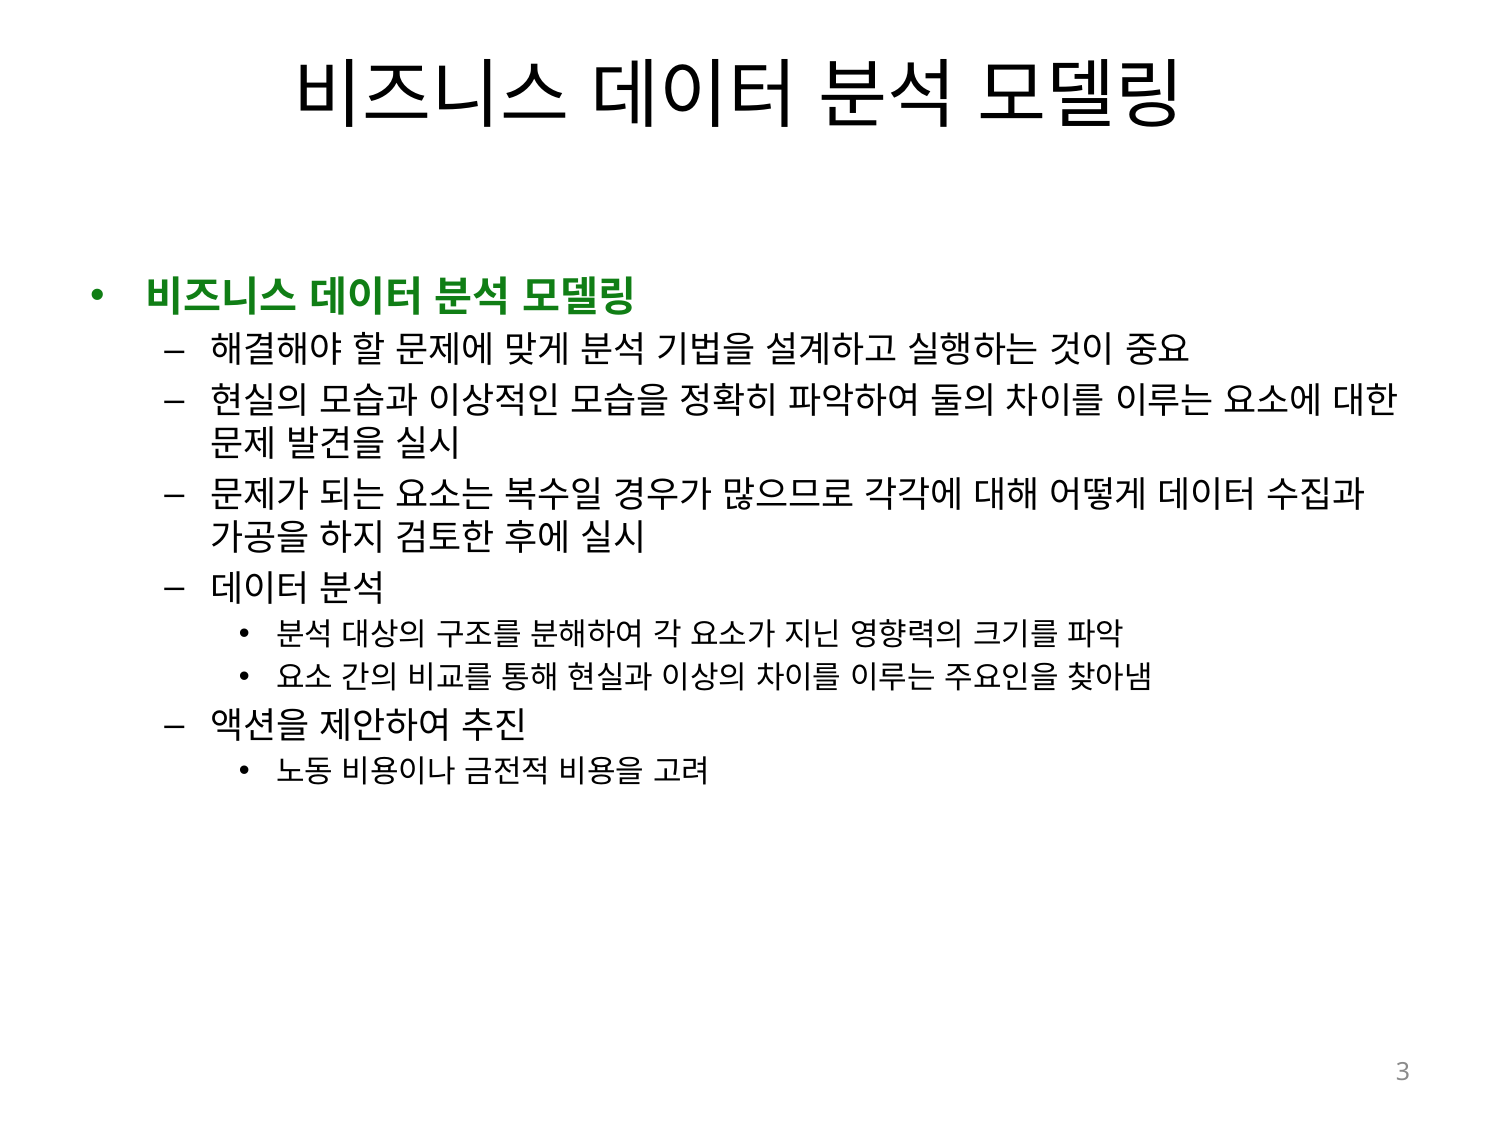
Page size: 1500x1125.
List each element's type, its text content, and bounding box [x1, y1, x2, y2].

title 비즈니스 데이터 분석 모델링 [75, 45, 1425, 138]
slide_number 3 [1074, 1042, 1425, 1103]
list 비즈니스 데이터 분석 모델링 해결해야 할 문제에 맞게 분석 기법을 설계하고 실행하는 것이 중요 현실의 모습과 이상적인 모습을 정확히 파악하여 둘의 차이를 이루는 요소에 대한 문제 발견을 실시 문제가 되는 요소는 복수일 경우가 많으므로 각각에 대해 어떻게 데이터 수집과 가공을 하지 검토한 후에 실시 데이터 분석 분석 대상의 구조를 분해하여 각 요소가 지닌 영향력의 크기를 파악 요소 간의 비교를 통해 현실과 이상의 차이를 이루는 주요인을 찾아냄 액션을 제안하여 추진 노동 비용이나 금전적 비용을 고려 [75, 262, 1425, 799]
